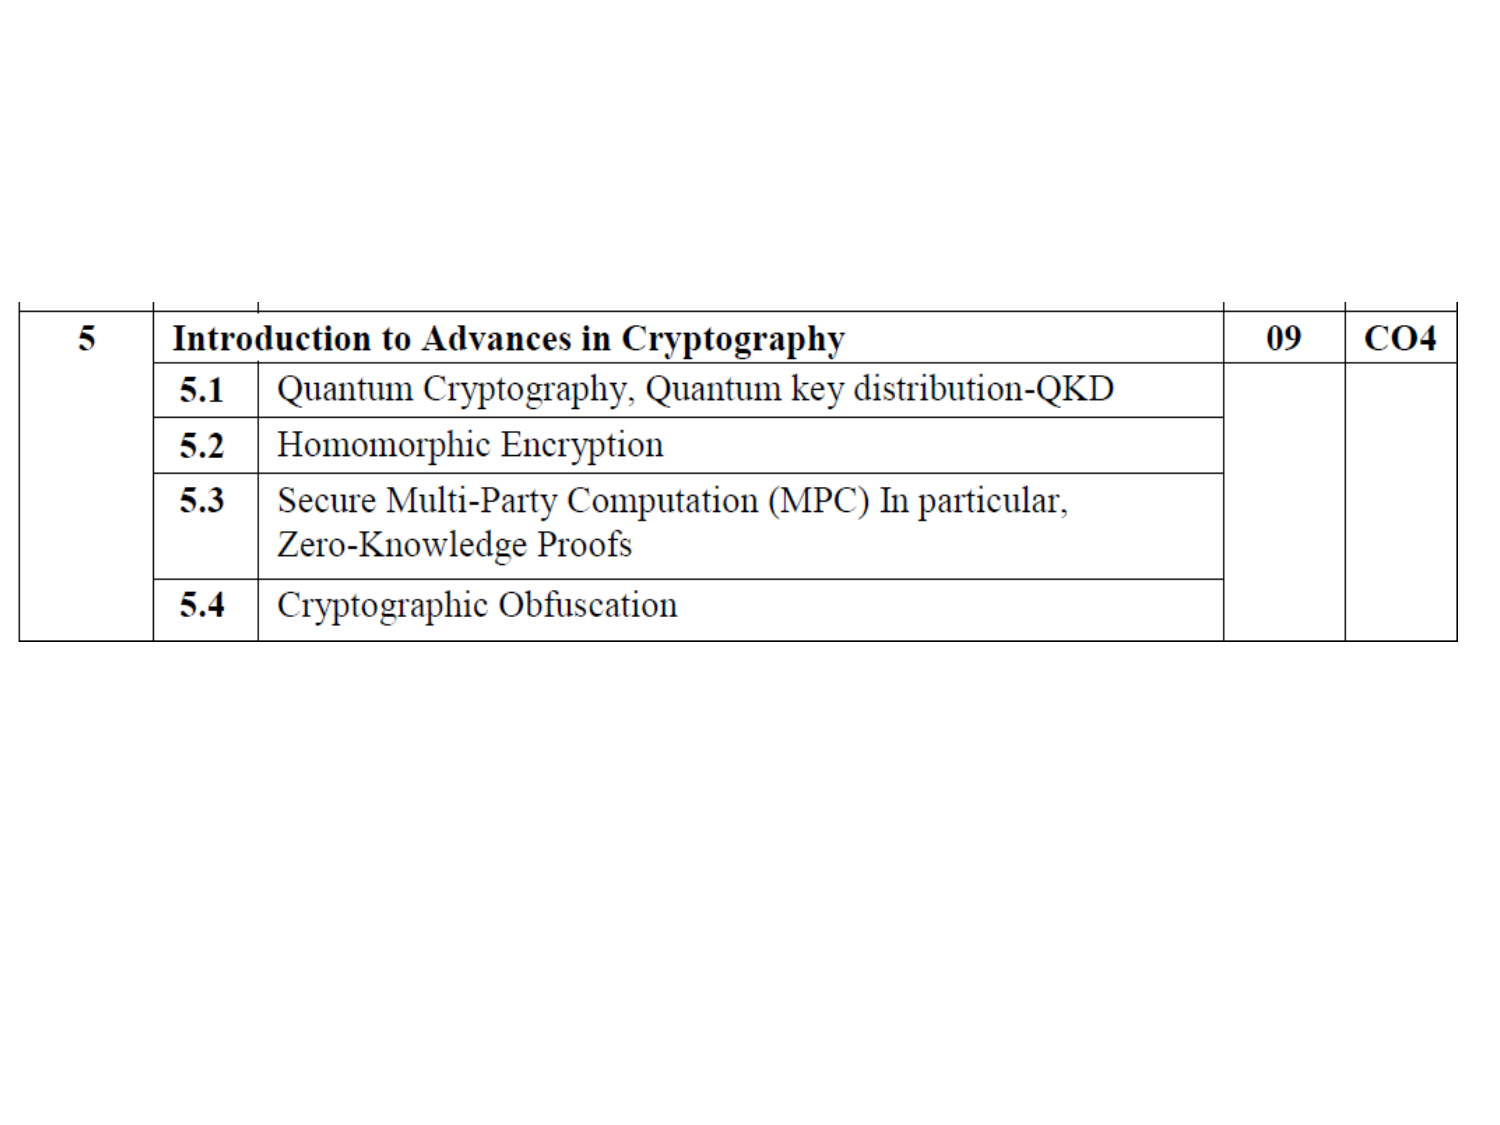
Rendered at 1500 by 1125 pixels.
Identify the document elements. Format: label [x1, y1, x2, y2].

list [2, 302, 1458, 642]
